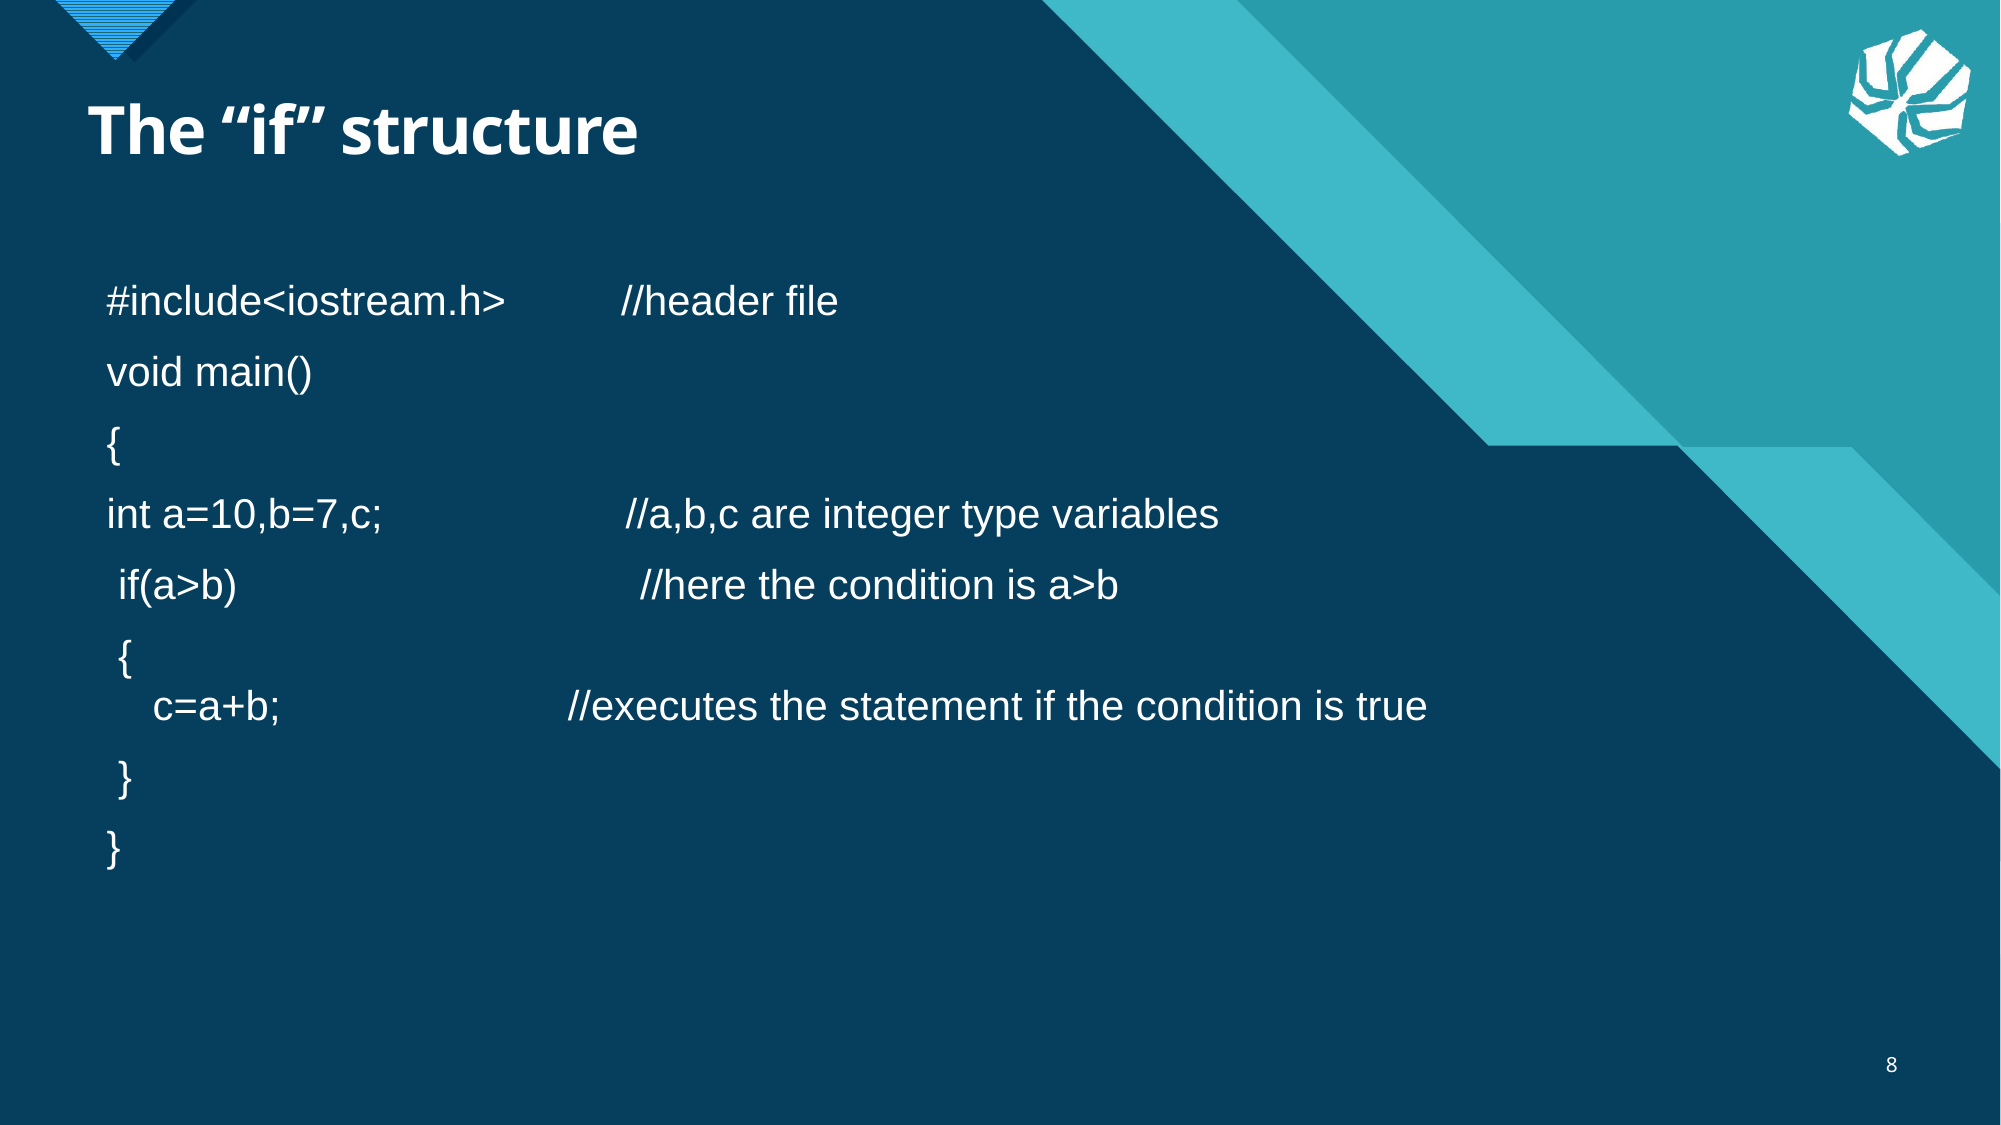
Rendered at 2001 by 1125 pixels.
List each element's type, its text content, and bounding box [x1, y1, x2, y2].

slide_number 8 [1845, 1035, 1913, 1096]
title The “if” structure [72, 89, 1913, 177]
list #include<iostream.h> //header file void main() { int a=10,b=7,c; //a,b,c are integer type variables if(a>b) //here the condition is a>b { c=a+b; //executes the statement if the condition is true } } [72, 266, 1537, 1108]
picture [1839, 18, 1986, 164]
